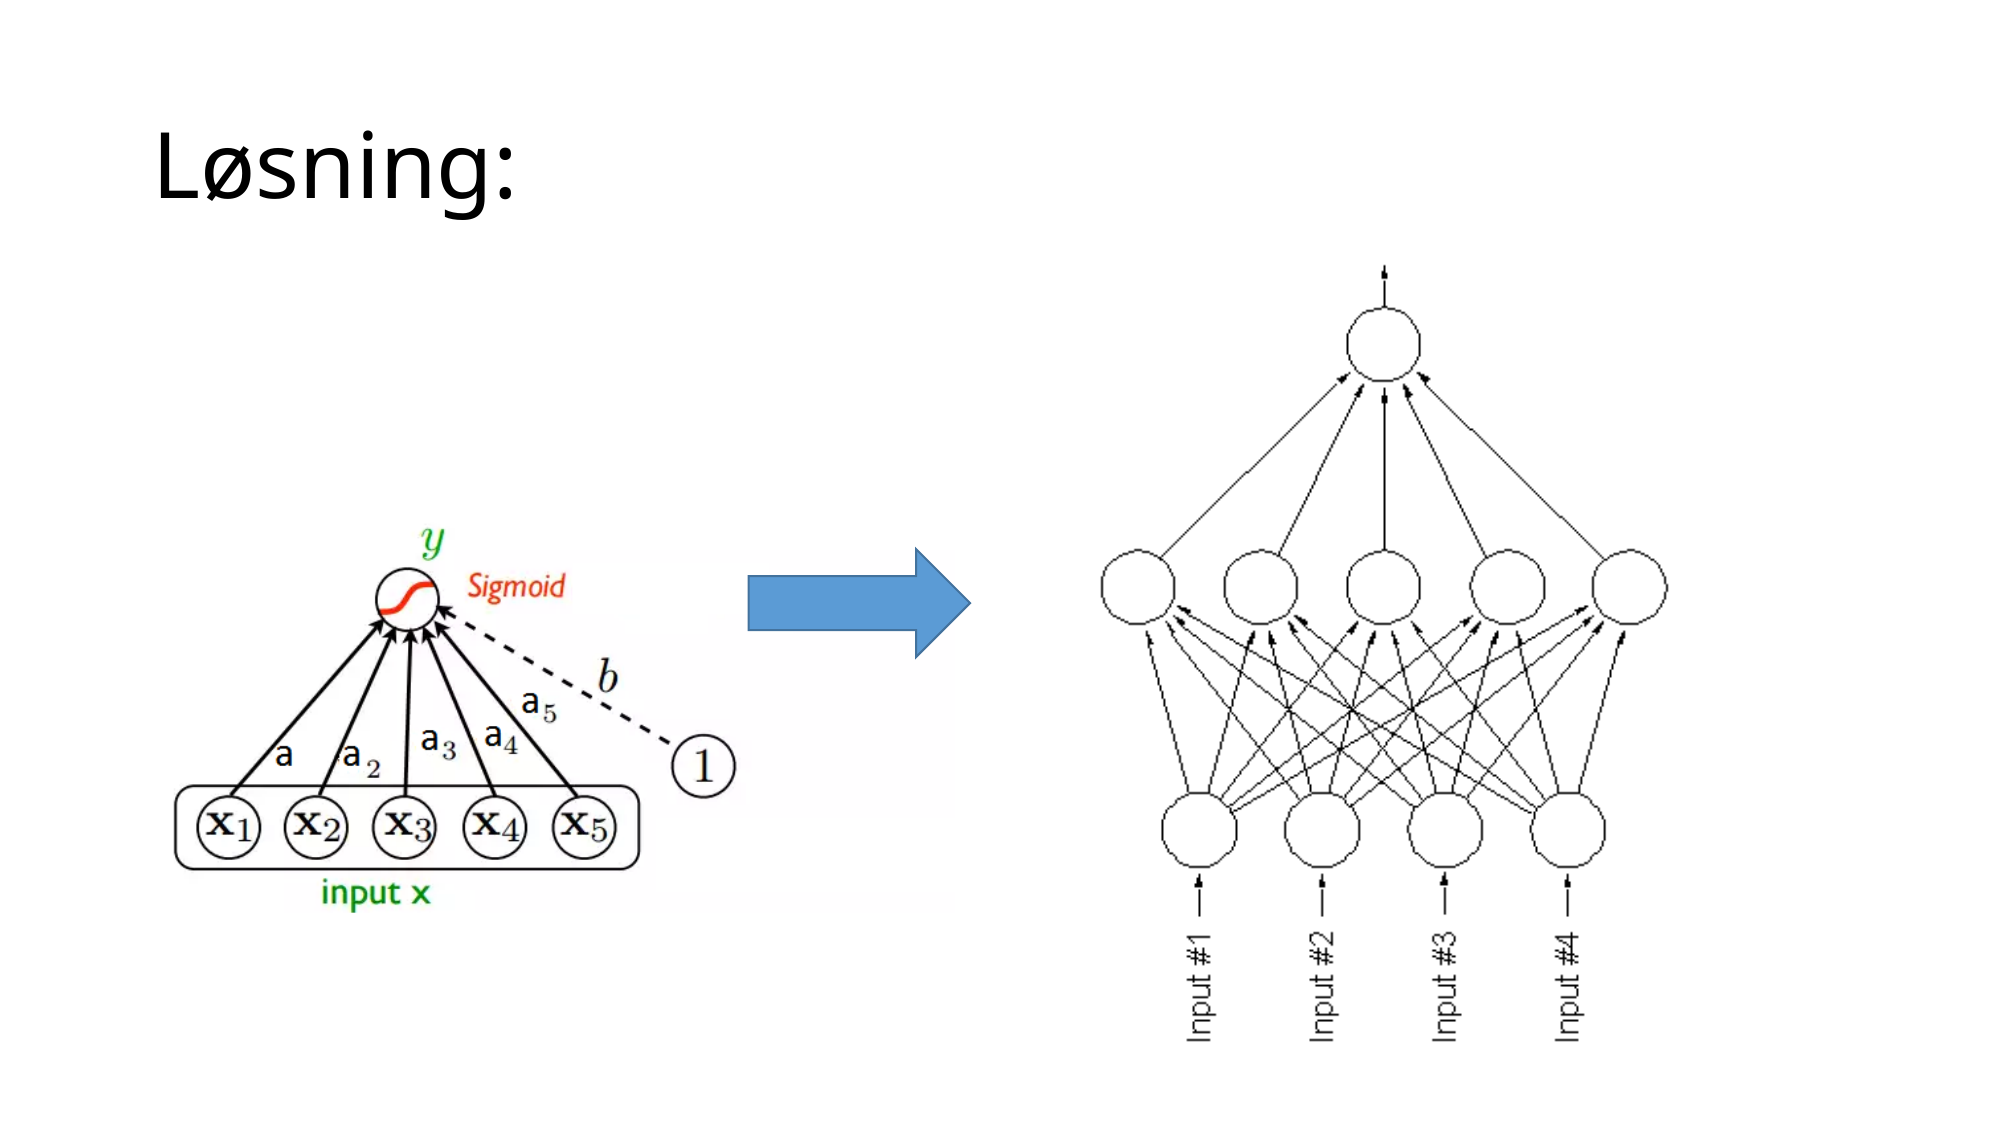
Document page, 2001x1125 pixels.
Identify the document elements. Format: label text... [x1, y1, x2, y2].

picture [1047, 149, 1686, 1057]
title Løsning: [137, 59, 1863, 278]
picture [137, 508, 955, 942]
text_box [955, 586, 972, 620]
